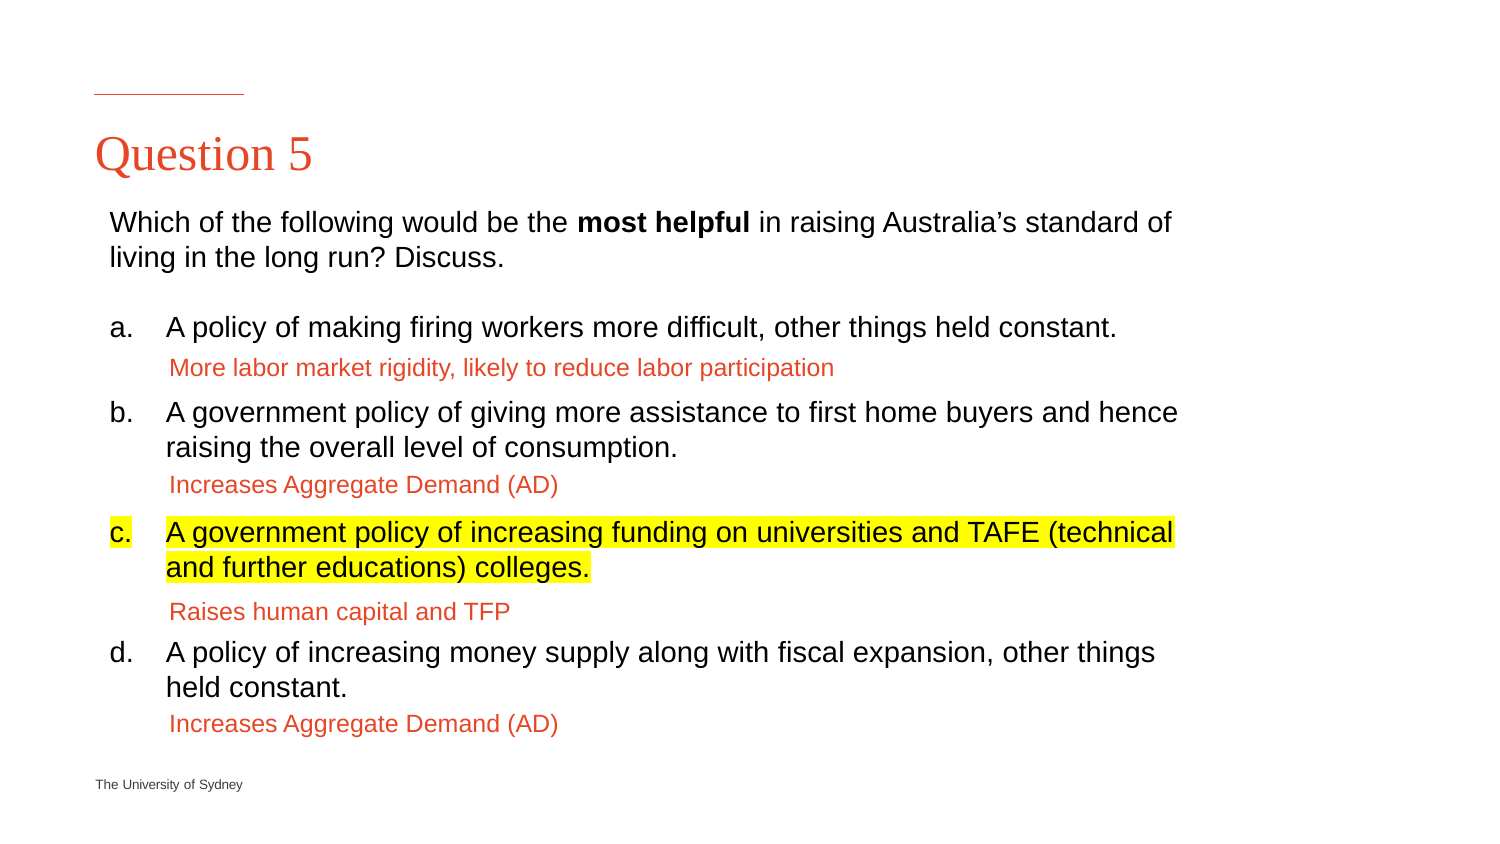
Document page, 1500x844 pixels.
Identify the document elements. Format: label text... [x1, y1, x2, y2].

title Question 5 [94, 120, 1406, 182]
text_box Which of the following would be the most helpful in raising Australia’s standard of living in the long run? Discuss. A policy of making firing workers more difficult, other things held constant. A government policy of giving more assistance to first home buyers and hence raising the overall level of consumption. A government policy of increasing funding on universities and TAFE (technical and further educations) colleges. A policy of increasing money supply along with fiscal expansion, other things held constant. [94, 195, 1231, 711]
text_box Raises human capital and TFP [154, 588, 981, 634]
text_box Increases Aggregate Demand (AD) [154, 700, 981, 745]
text_box More labor market rigidity, likely to reduce labor participation [154, 344, 981, 389]
text_box Increases Aggregate Demand (AD) [154, 461, 981, 506]
